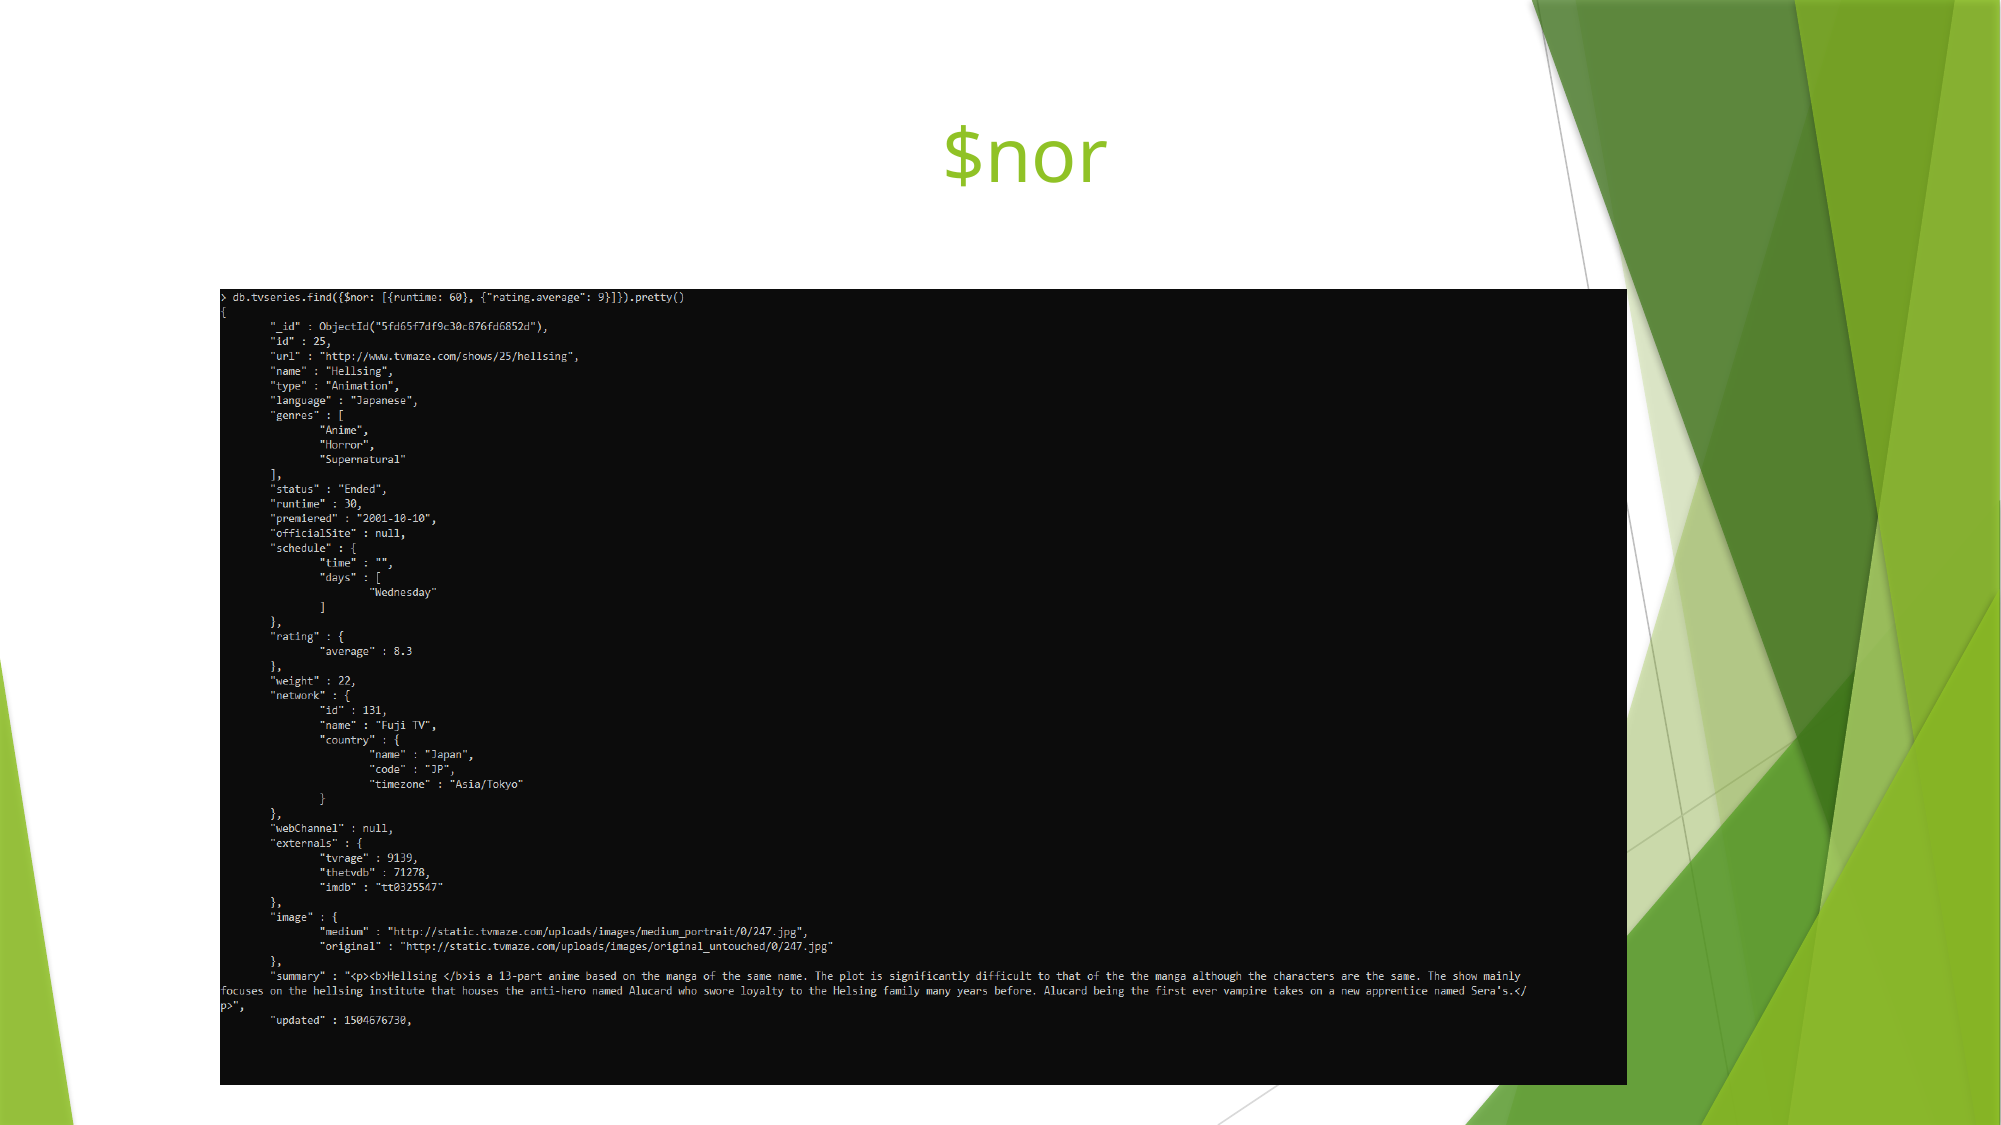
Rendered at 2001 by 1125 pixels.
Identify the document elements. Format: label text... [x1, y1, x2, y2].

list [219, 289, 1628, 1086]
title $nor [777, 99, 1522, 288]
